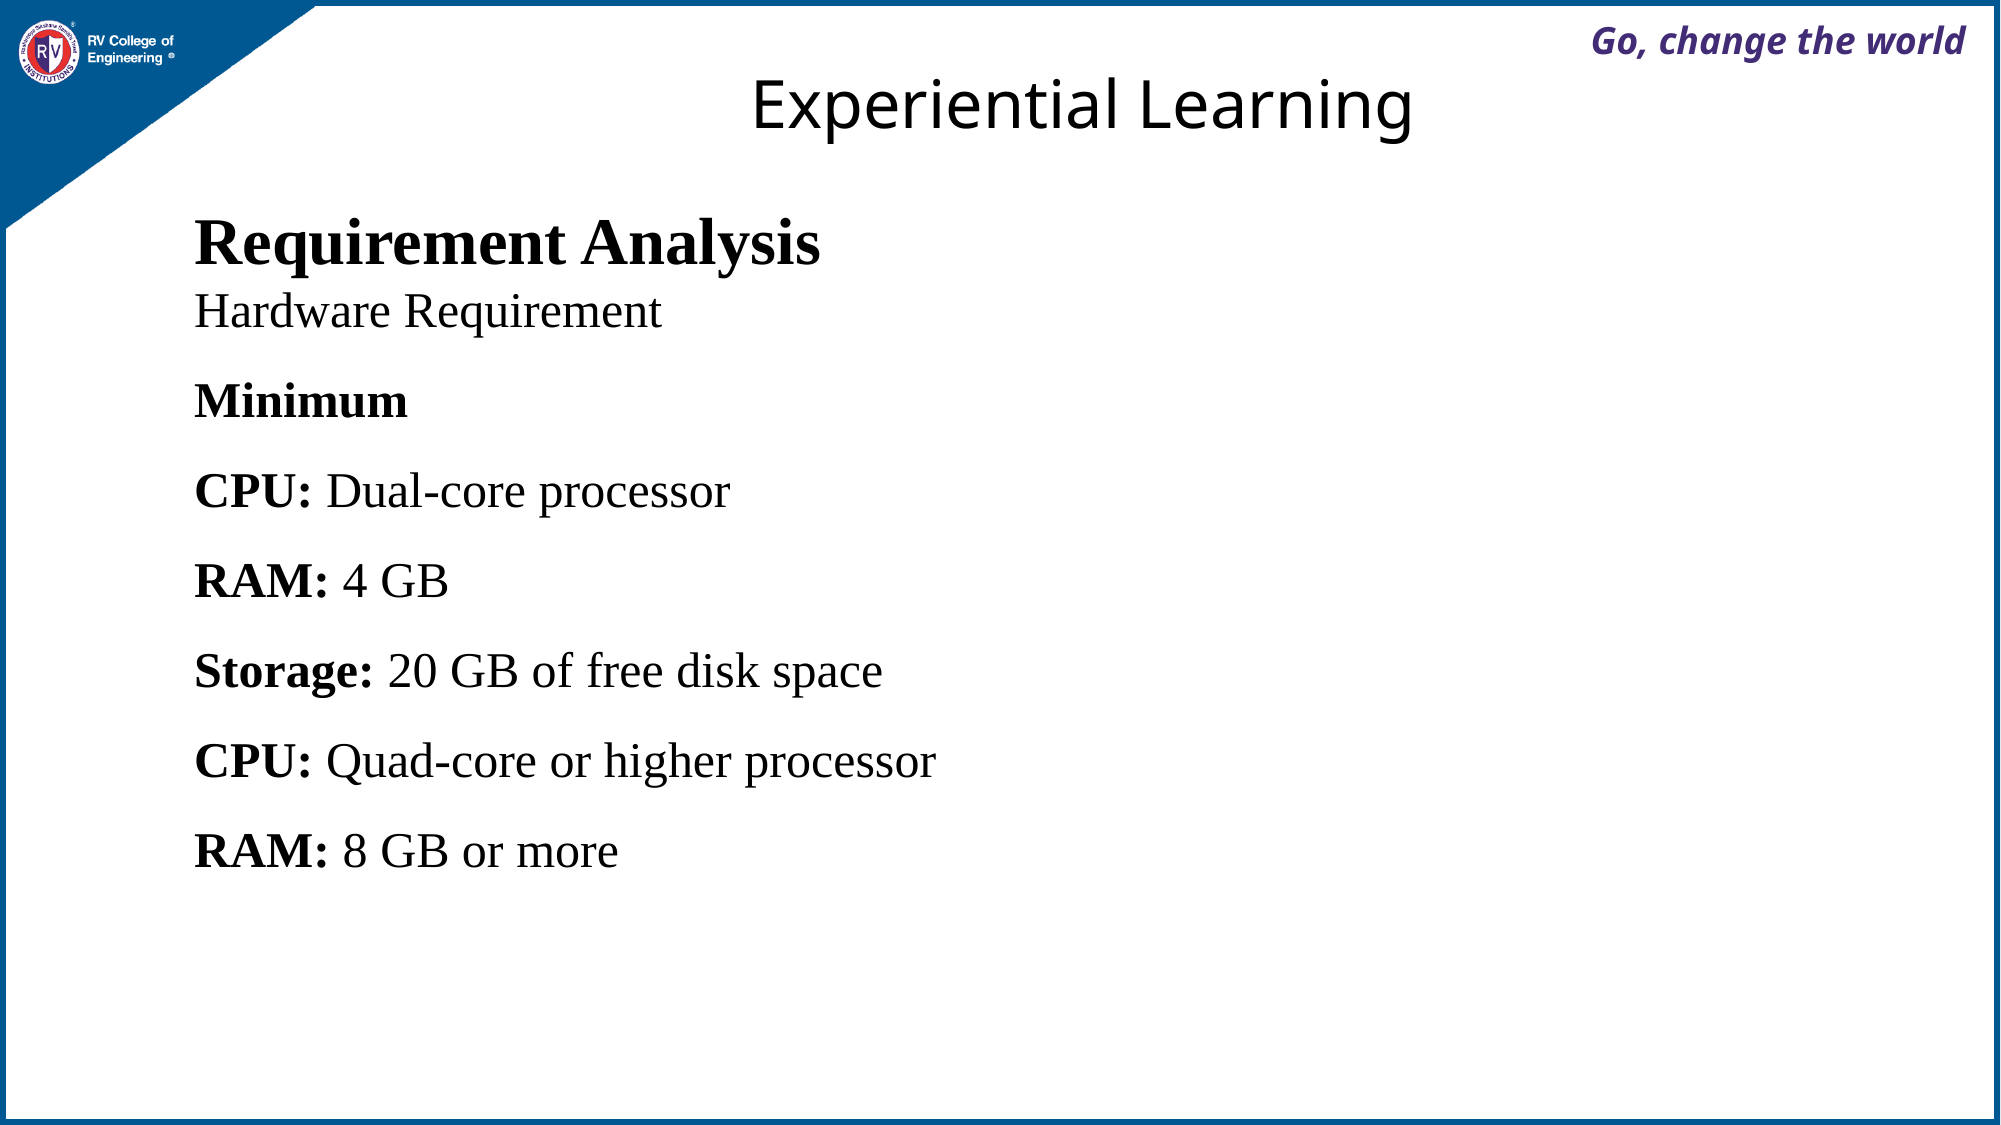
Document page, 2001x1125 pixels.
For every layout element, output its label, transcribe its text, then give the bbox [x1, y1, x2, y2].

picture [2, 6, 315, 231]
text_box Requirement Analysis Hardware Requirement Minimum CPU: Dual-core processor RAM: 4 GB Storage: 20 GB of free disk space CPU: Quad-core or higher processor RAM: 8 GB or more [179, 150, 1653, 983]
text_box Experiential Learning [698, 54, 1486, 150]
